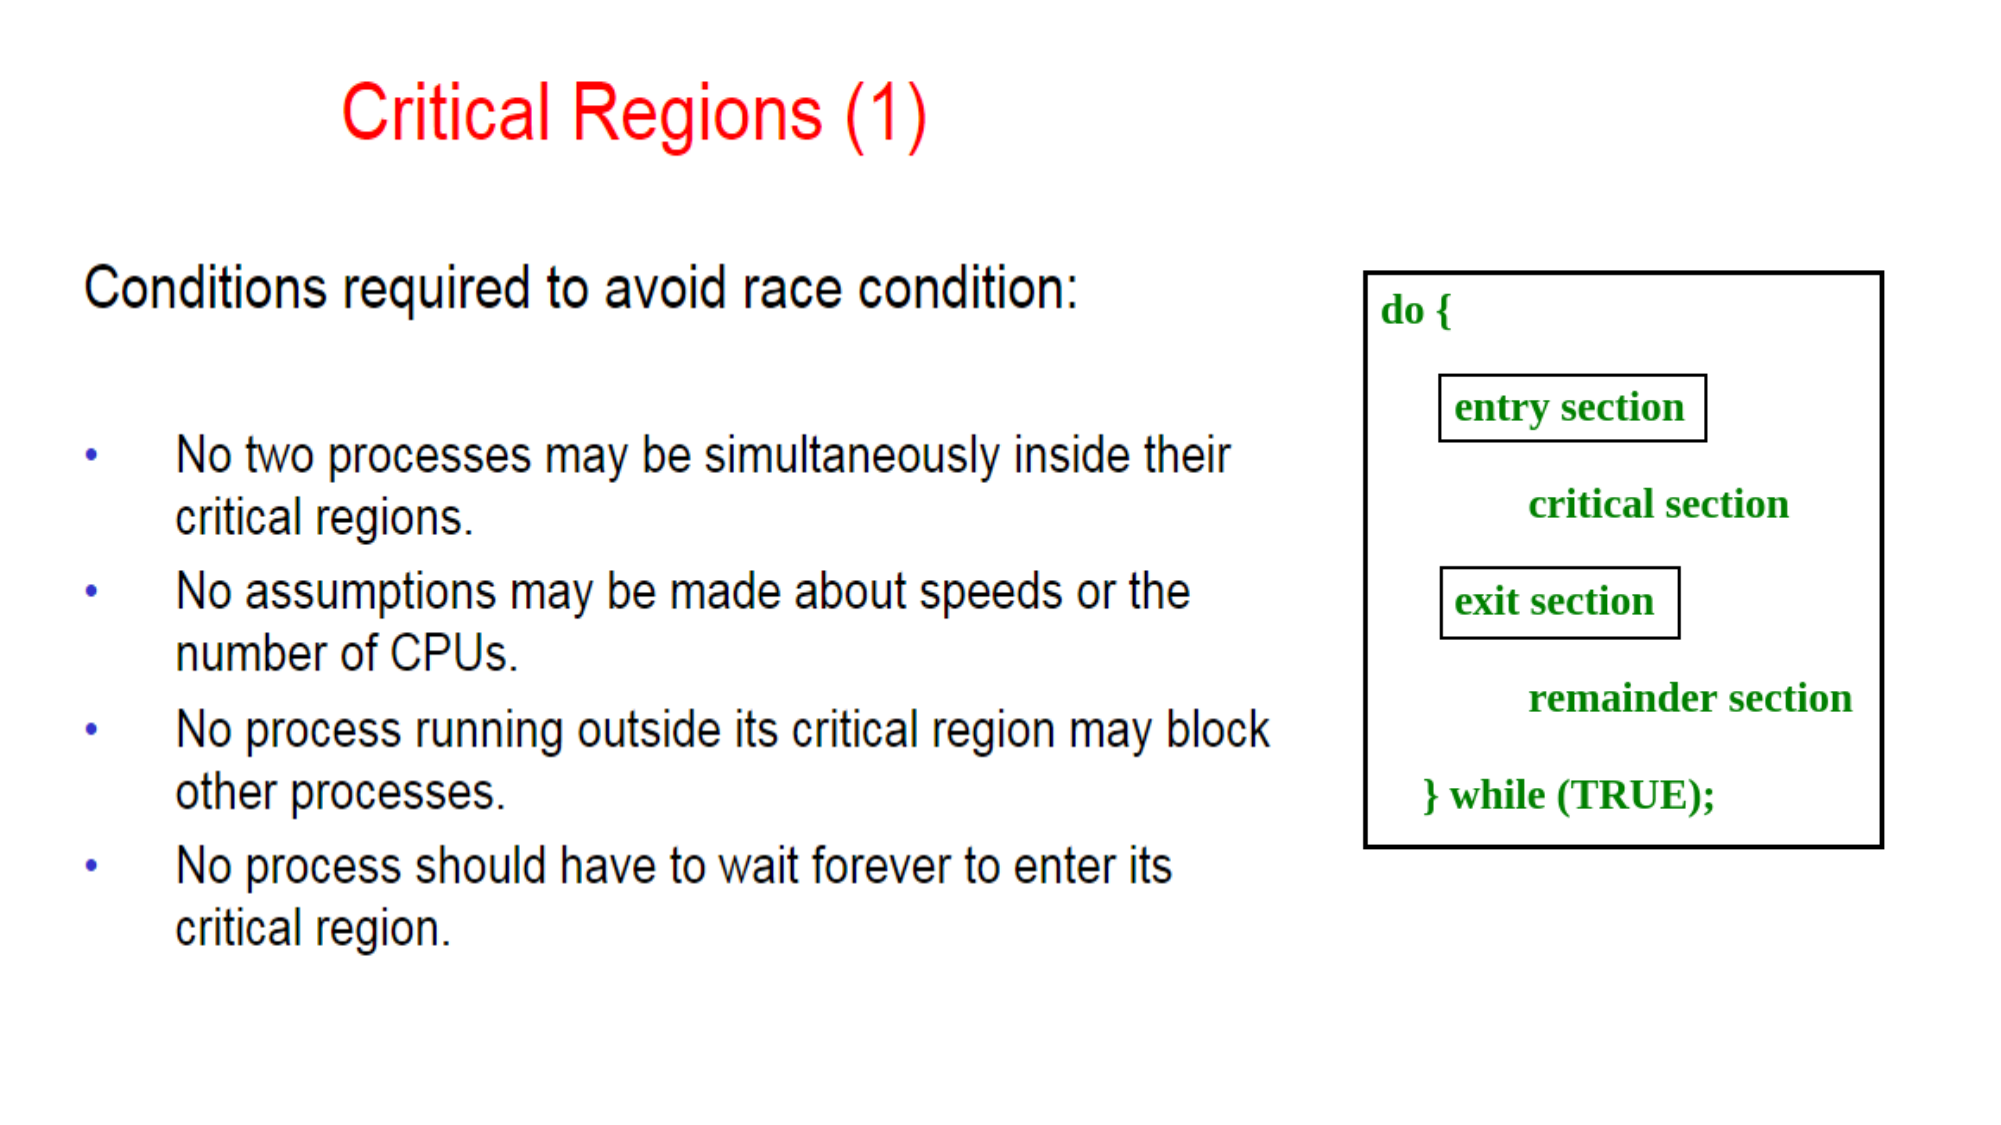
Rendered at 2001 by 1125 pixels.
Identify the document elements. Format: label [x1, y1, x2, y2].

list [19, 52, 1316, 1062]
picture [1354, 255, 1894, 859]
